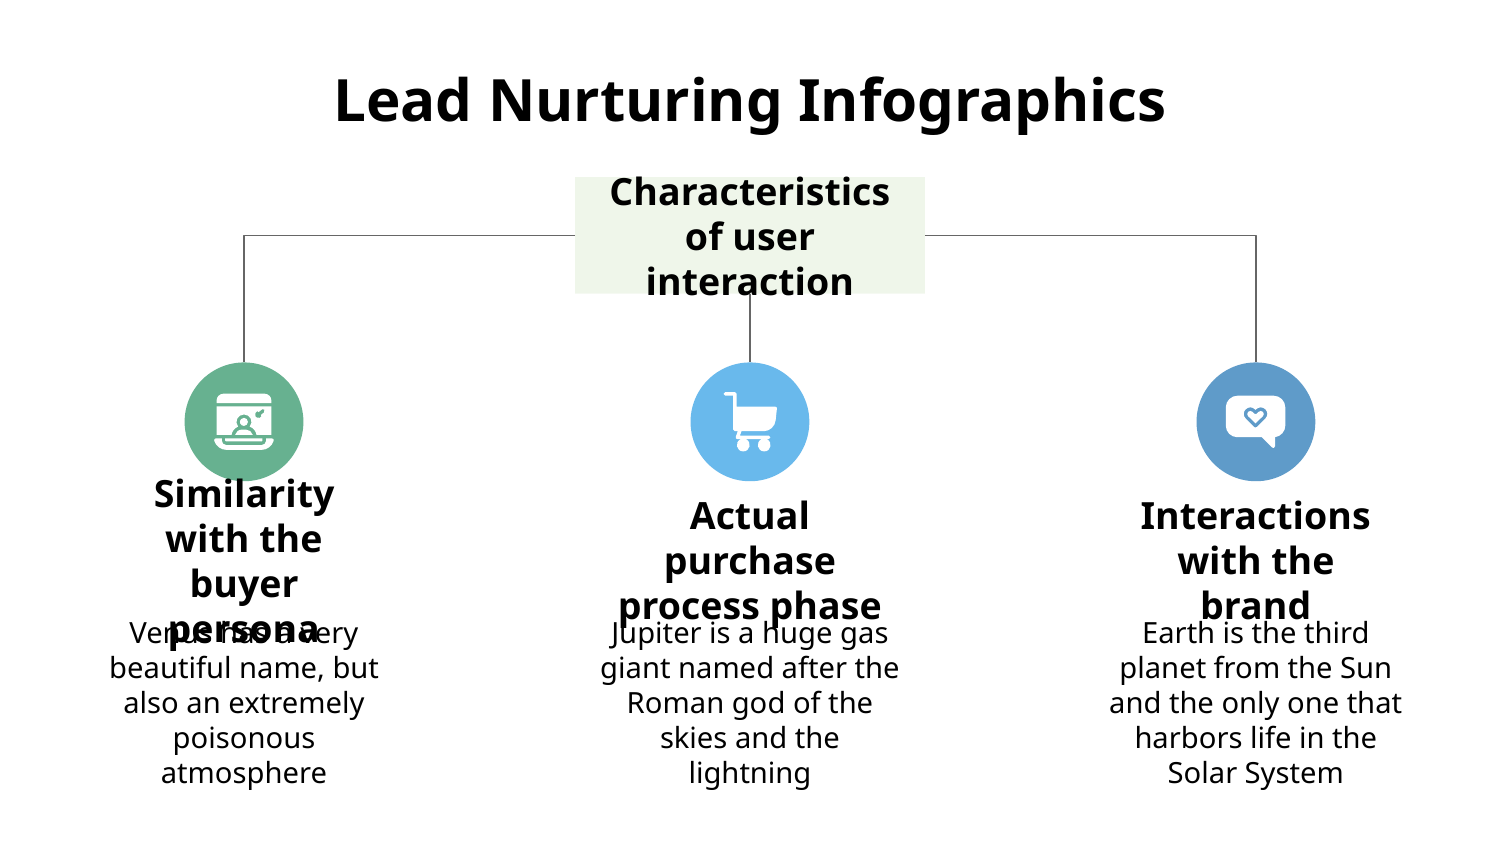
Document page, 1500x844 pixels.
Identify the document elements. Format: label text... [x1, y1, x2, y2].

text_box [1086, 493, 1426, 777]
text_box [74, 493, 414, 777]
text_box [243, 235, 576, 363]
text_box [1196, 362, 1316, 482]
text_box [924, 235, 1257, 363]
text_box [184, 362, 304, 482]
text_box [580, 493, 920, 777]
title Lead Nurturing Infographics [75, 67, 1425, 129]
text_box Characteristics of user interaction [575, 177, 925, 294]
text_box [723, 392, 777, 452]
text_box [1225, 395, 1286, 449]
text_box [213, 393, 275, 451]
text_box [690, 362, 810, 482]
